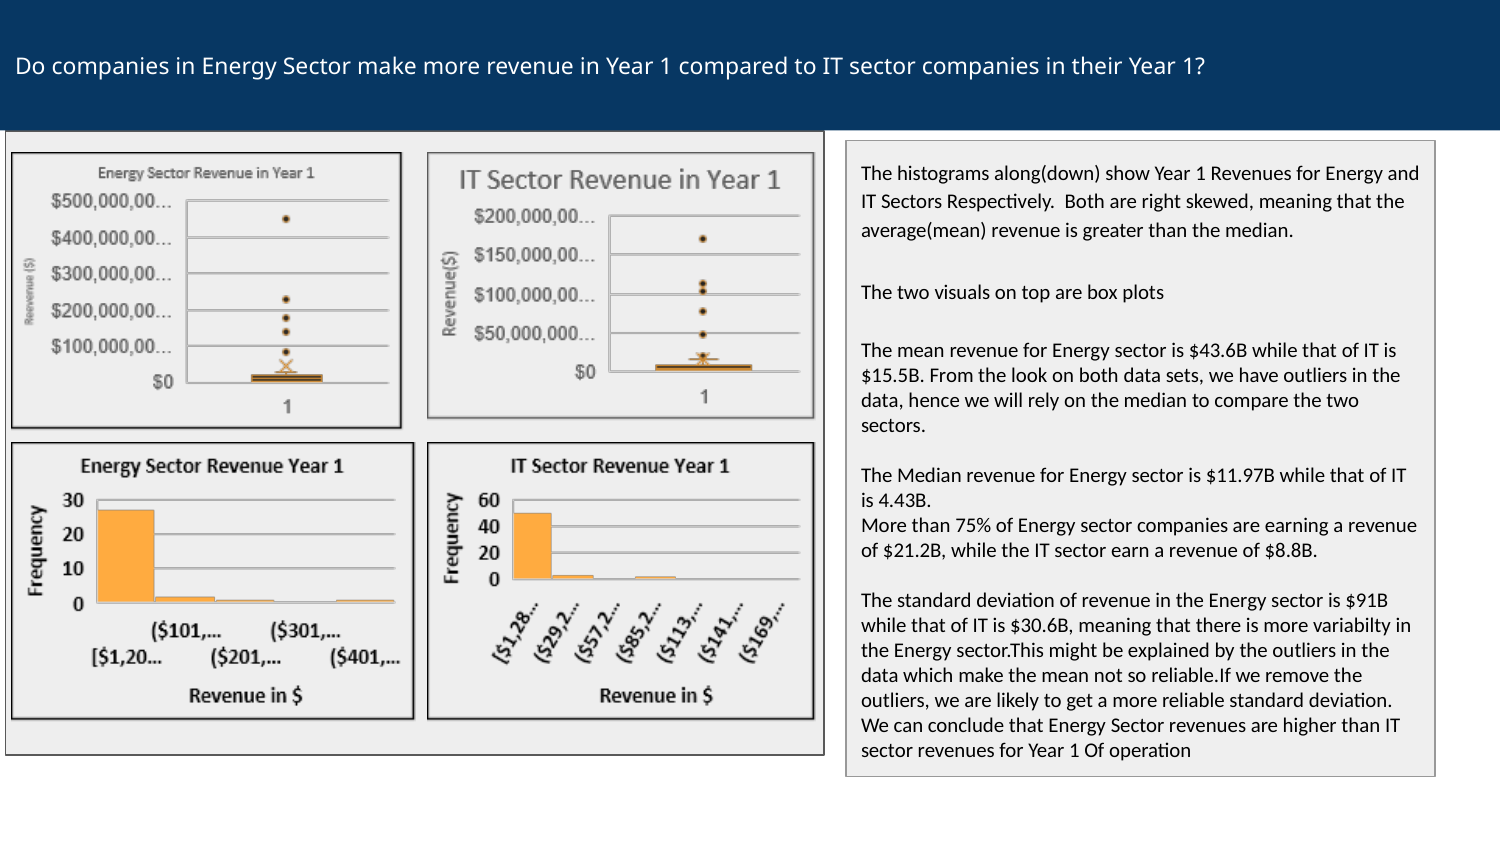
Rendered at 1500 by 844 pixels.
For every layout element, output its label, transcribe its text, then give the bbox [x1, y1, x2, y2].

picture [427, 152, 816, 422]
title Do companies in Energy Sector make more revenue in Year 1 compared to IT sector companies in their Year 1? [0, 0, 1500, 131]
picture [11, 152, 405, 432]
picture [11, 442, 416, 723]
list The histograms along(down) show Year 1 Revenues for Energy and IT Sectors Respectively. Both are right skewed, meaning that the average(mean) revenue is greater than the median. The two visuals on top are box plots The mean revenue for Energy sector is $43.6B while that of IT is $15.5B. From the look on both data sets, we have outliers in the data, hence we will rely on the median to compare the two sectors. The Median revenue for Energy sector is $11.97B while that of IT is 4.43B. More than 75% of Energy sector companies are earning a revenue of $21.2B, while the IT sector earn a revenue of $8.8B. The standard deviation of revenue in the Energy sector is $91B while that of IT is $30.6B, meaning that there is more variabilty in the Energy sector.This might be explained by the outliers in the data which make the mean not so reliable.If we remove the outliers, we are likely to get a more reliable standard deviation. We can conclude that Energy Sector revenues are higher than IT sector revenues for Year 1 Of operation [846, 140, 1436, 777]
text_box [5, 131, 824, 756]
picture [427, 442, 816, 723]
